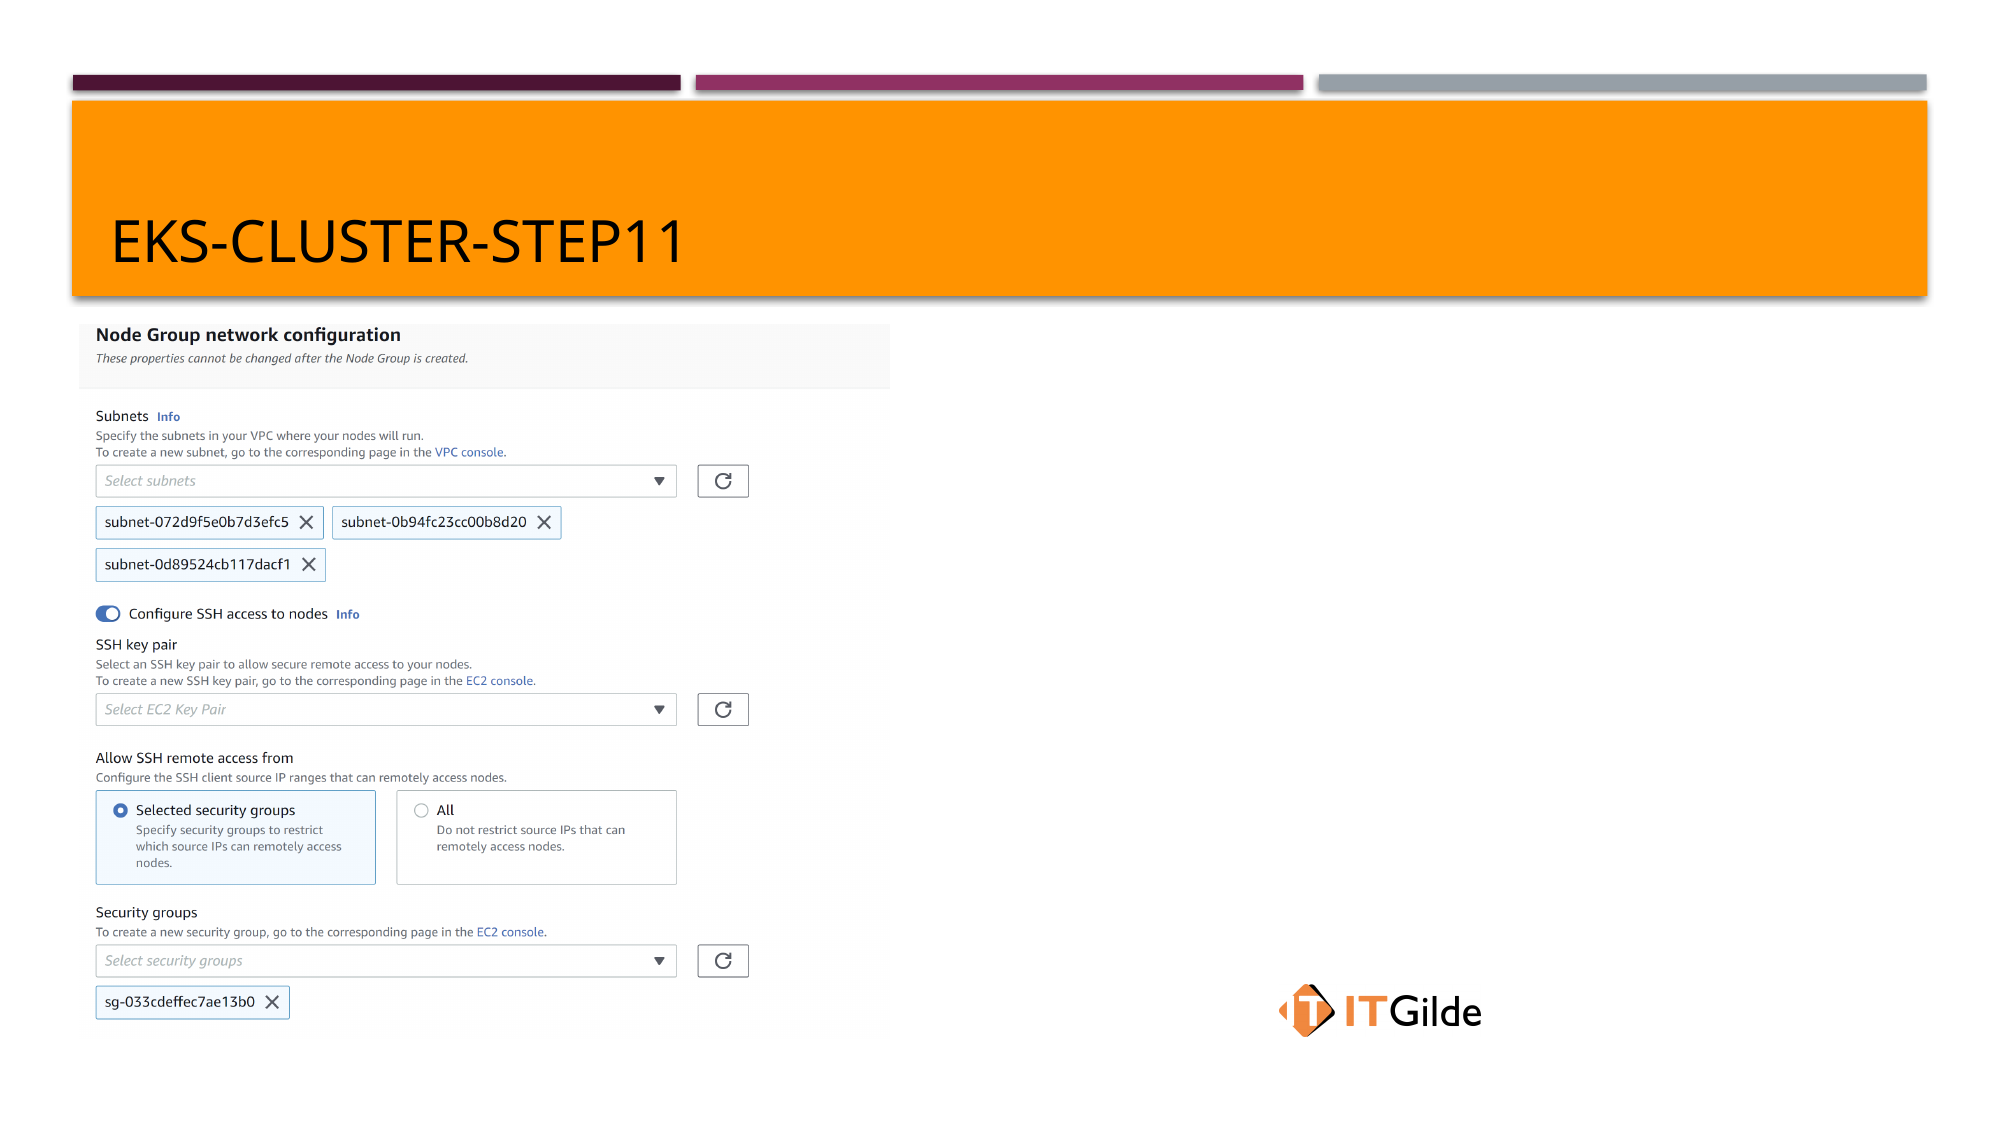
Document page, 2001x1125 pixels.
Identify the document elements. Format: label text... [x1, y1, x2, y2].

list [79, 323, 891, 1039]
title EKS-CLUSTER-STEP11 [95, 115, 1905, 282]
picture [1279, 984, 1481, 1037]
